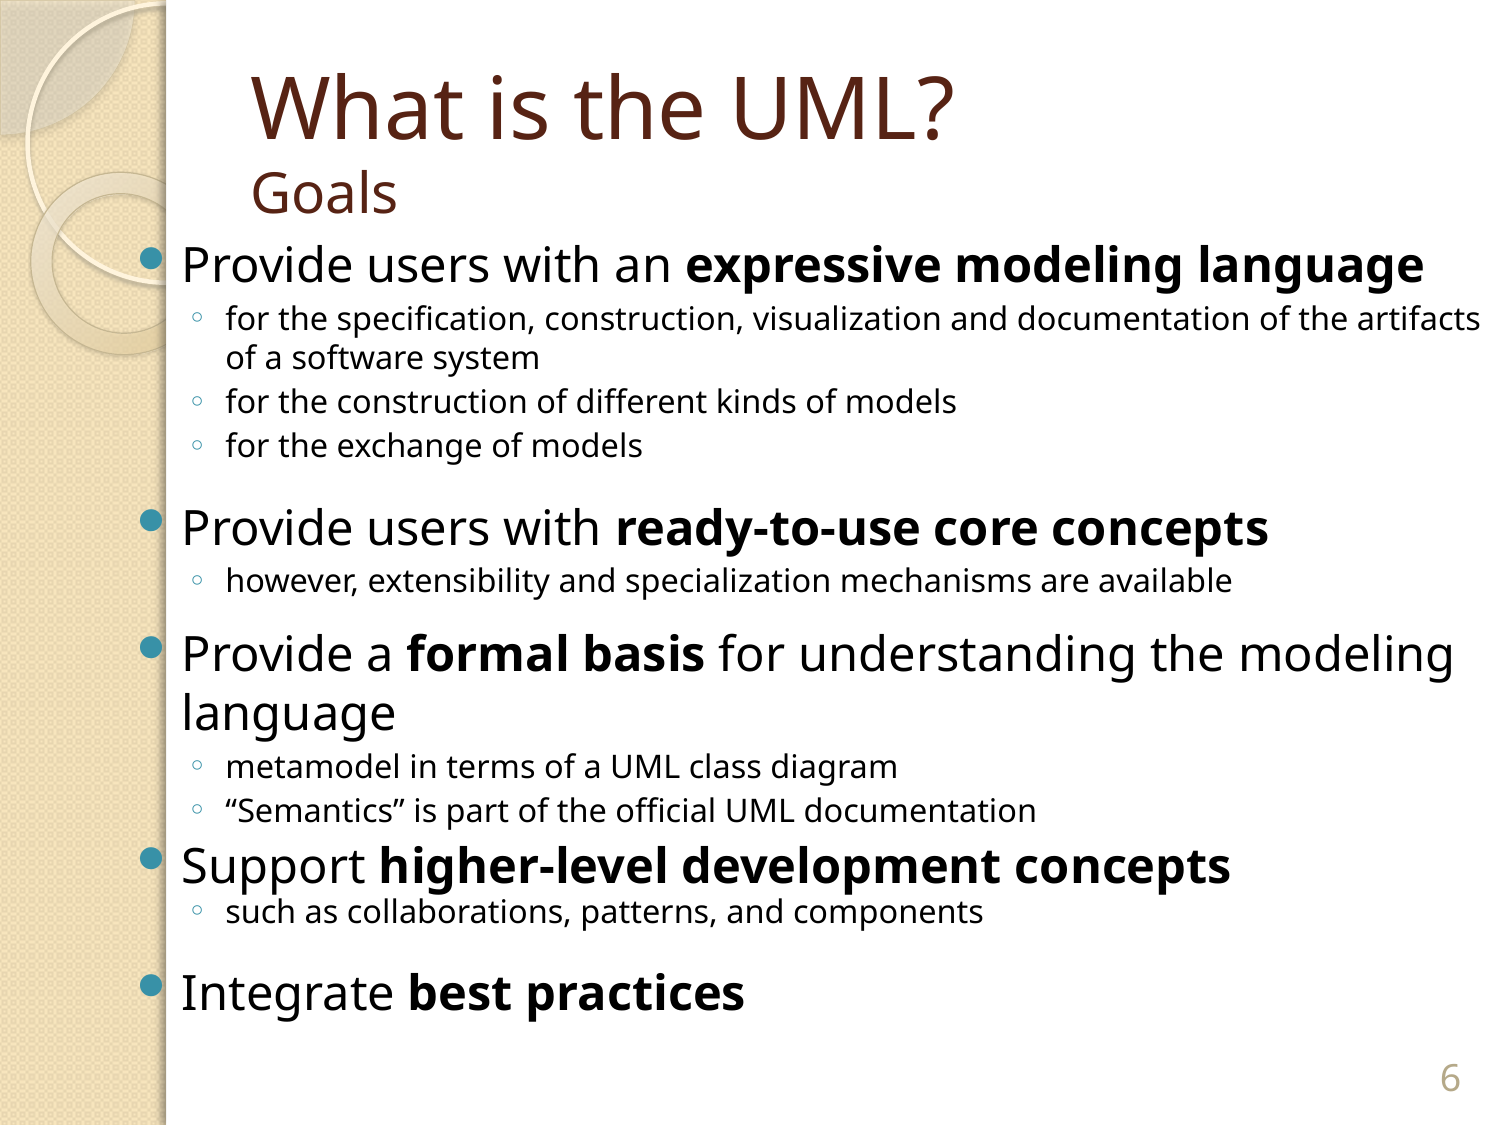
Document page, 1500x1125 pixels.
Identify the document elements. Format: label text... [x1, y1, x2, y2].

list Provide users with an expressive modeling language for the specification, construction, visualization and documentation of the artifacts of a software system for the construction of different kinds of models for the exchange of models Provide users with ready-to-use core concepts however, extensibility and specialization mechanisms are available Provide a formal basis for understanding the modeling language metamodel in terms of a UML class diagram “Semantics” is part of the official UML documentation Support higher-level development concepts such as collaborations, patterns, and components Integrate best practices [108, 226, 1500, 1035]
slide_number 6 [1413, 1034, 1488, 1113]
title What is the UML? Goals [235, 45, 1466, 226]
